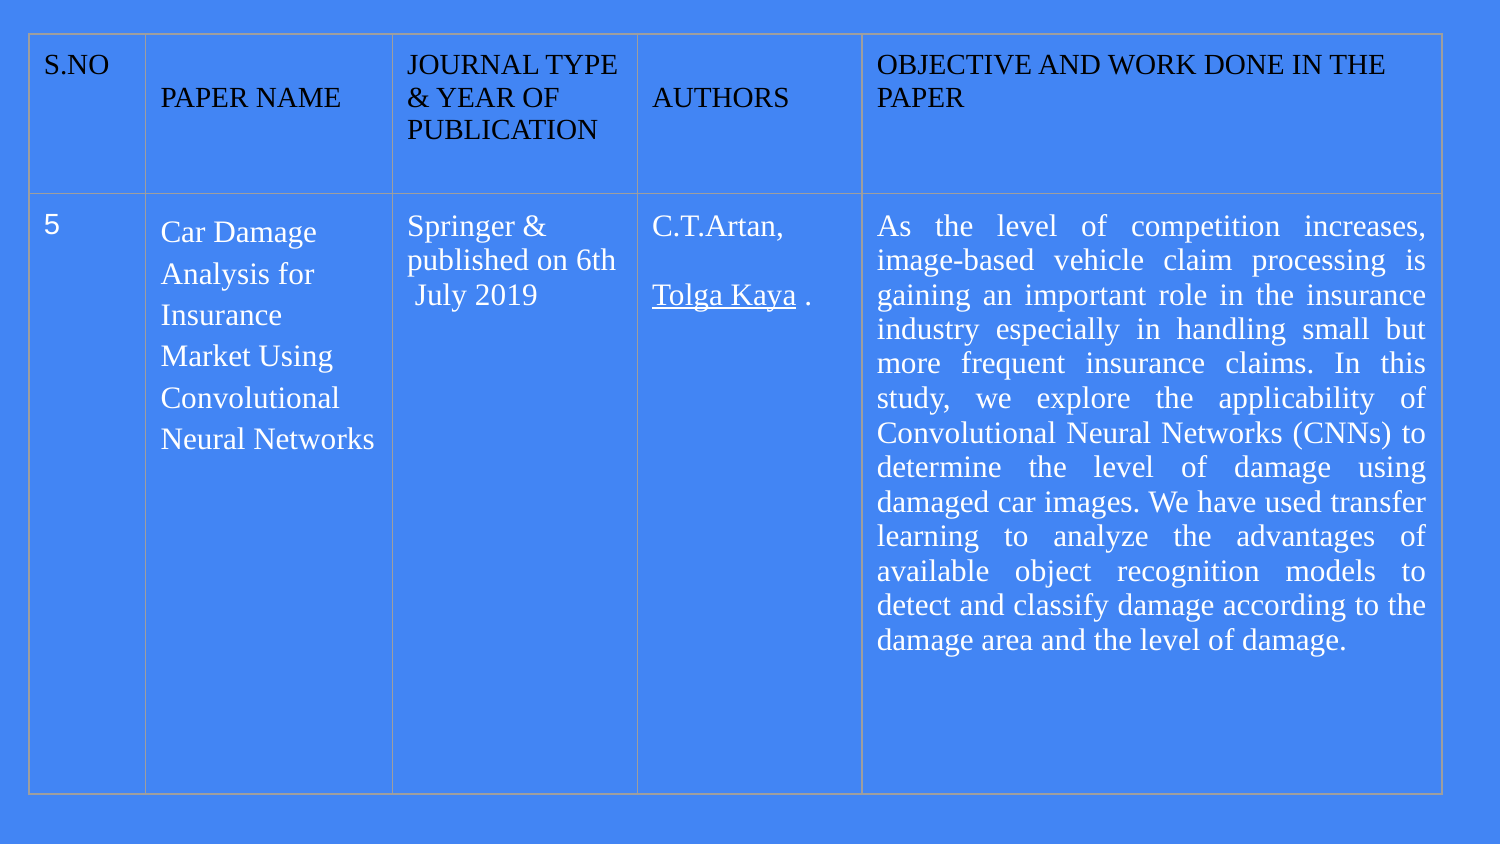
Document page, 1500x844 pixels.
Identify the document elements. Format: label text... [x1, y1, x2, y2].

table_header OBJECTIVE AND WORK DONE IN THE PAPER [863, 35, 1441, 193]
table_header S.NO [30, 35, 145, 193]
table_cell C.T.Artan, Tolga Kaya . [638, 194, 861, 793]
table_header JOURNAL TYPE & YEAR OF PUBLICATION [393, 35, 637, 193]
table_header PAPER NAME [146, 35, 392, 193]
table_cell As the level of competition increases, image-based vehicle claim processing is gaining an important role in the insurance industry especially in handling small but more frequent insurance claims. In this study, we explore the applicability of Convolutional Neural Networks (CNNs) to determine the level of damage using damaged car images. We have used transfer learning to analyze the advantages of available object recognition models to detect and classify damage according to the damage area and the level of damage. [863, 194, 1441, 793]
table_header AUTHORS [638, 35, 861, 193]
table_cell Car Damage Analysis for Insurance Market Using Convolutional Neural Networks [146, 194, 392, 793]
table_cell Springer & published on 6th July 2019 [393, 194, 637, 793]
table_cell 5 [30, 194, 145, 793]
